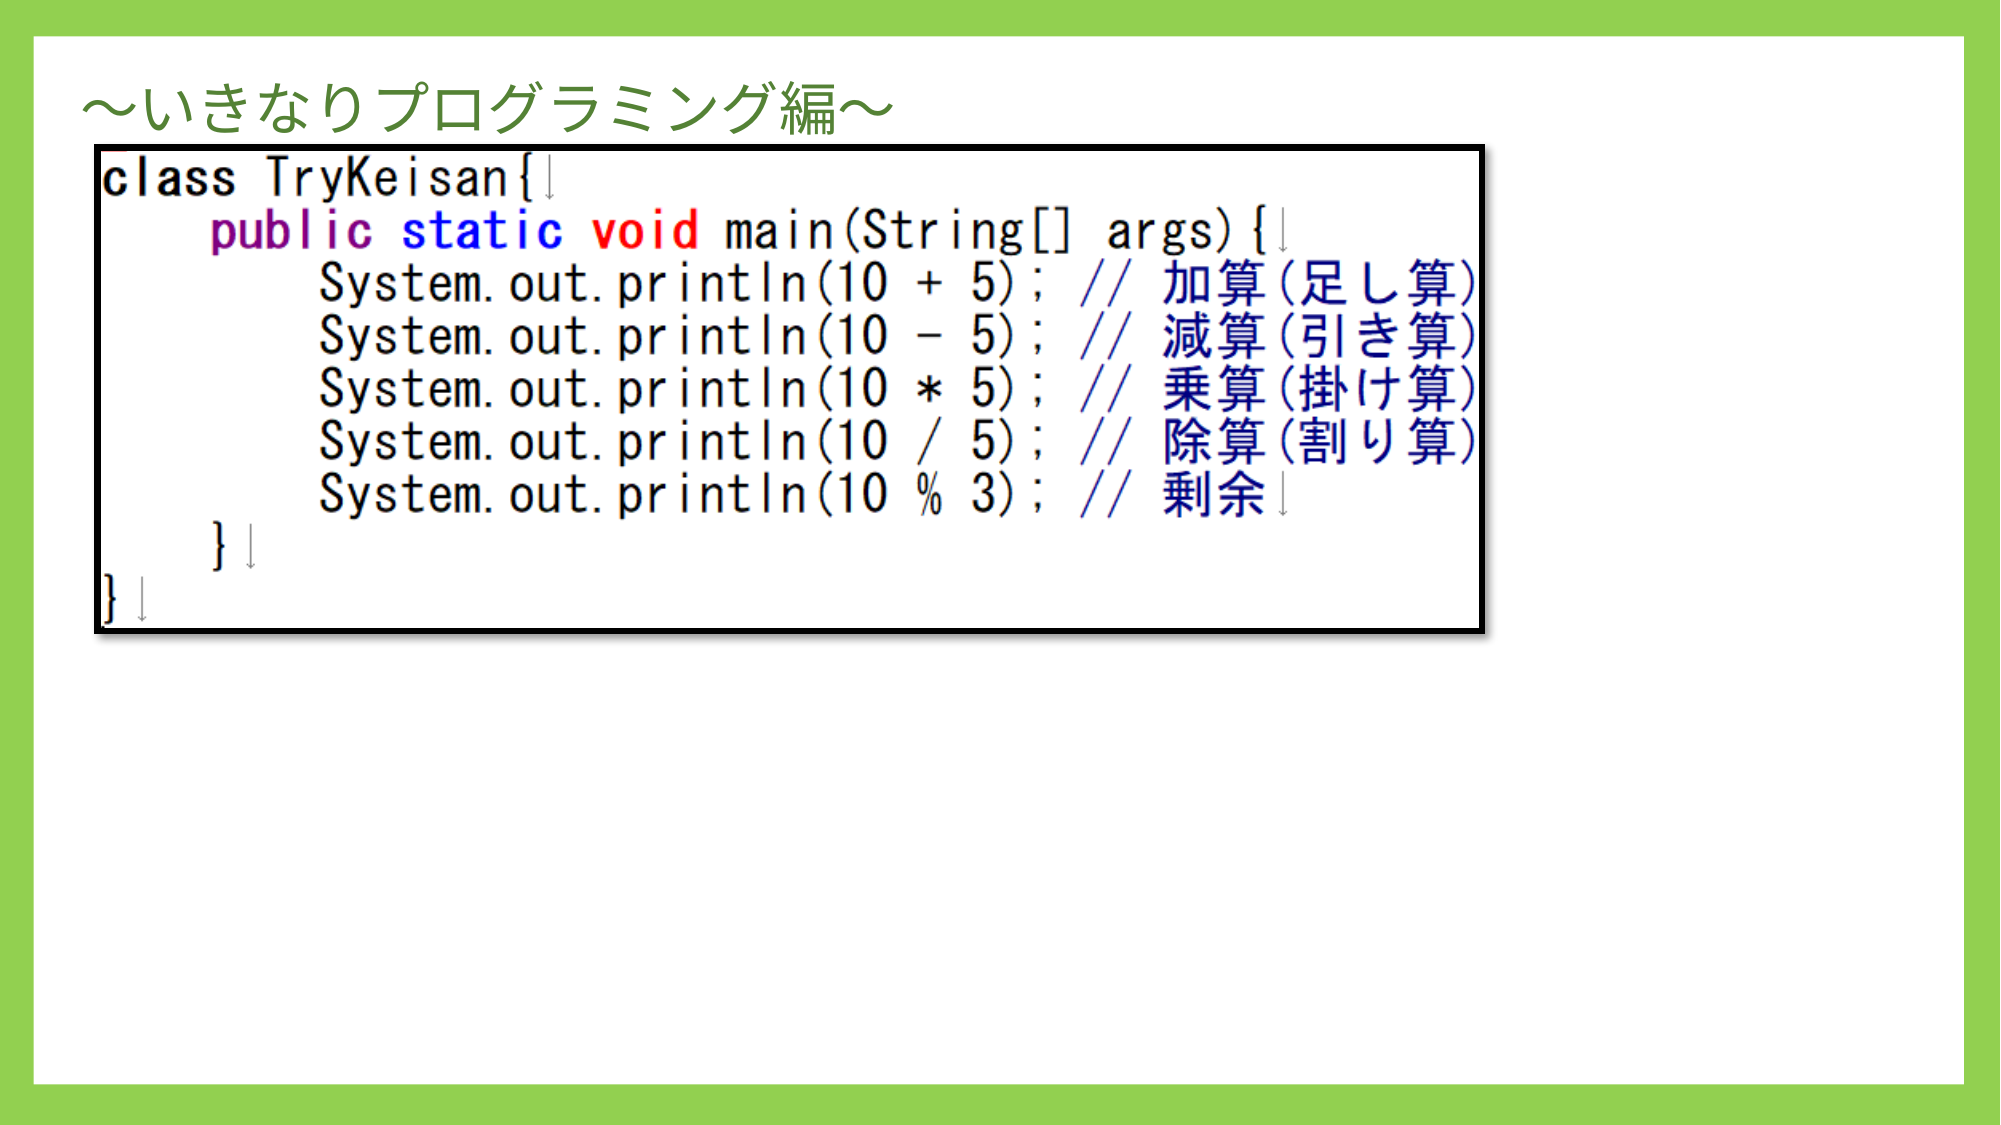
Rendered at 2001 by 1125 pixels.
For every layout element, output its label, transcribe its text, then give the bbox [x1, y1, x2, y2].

text_box ～いきなりプログラミング編～ [65, 64, 911, 150]
picture [100, 150, 1479, 629]
